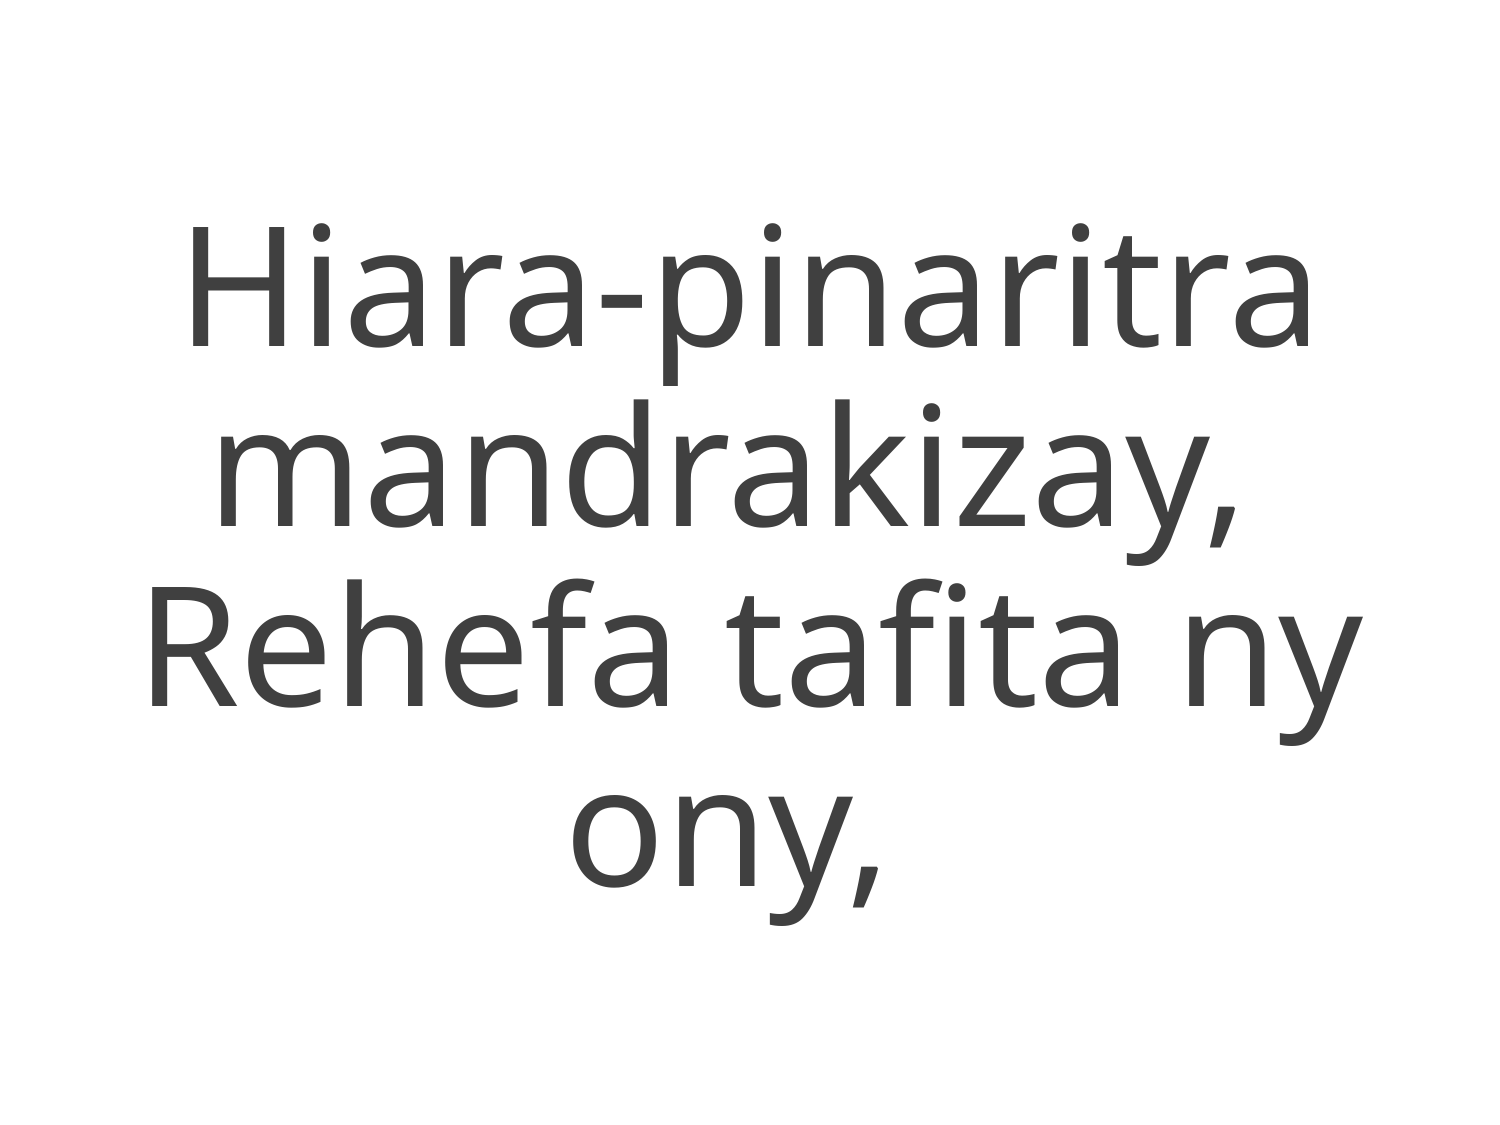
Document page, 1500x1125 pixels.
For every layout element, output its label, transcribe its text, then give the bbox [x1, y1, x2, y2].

title Hiara-pinaritra mandrakizay, Rehefa tafita ny ony, [0, 453, 1500, 672]
